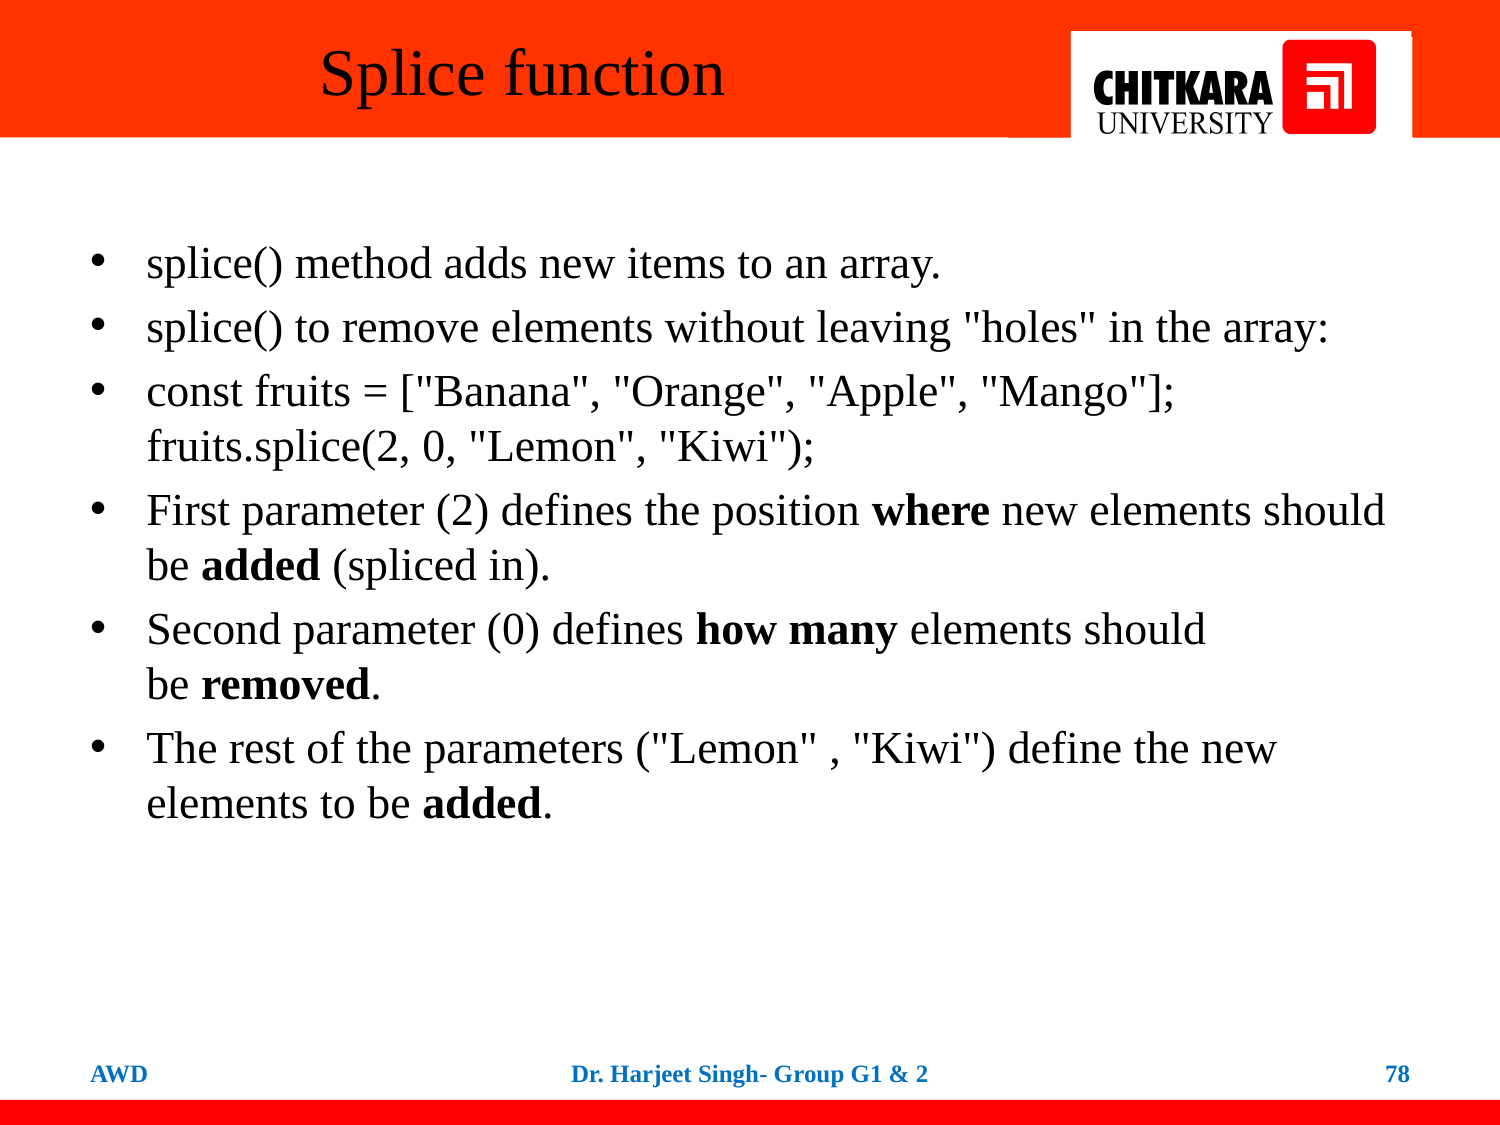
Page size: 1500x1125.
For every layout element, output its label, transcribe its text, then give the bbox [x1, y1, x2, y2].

footer Dr. Harjeet Singh- Group G1 & 2 [512, 1042, 988, 1103]
slide_number AWD [75, 1042, 425, 1103]
list splice() method adds new items to an array. splice() to remove elements without leaving "holes" in the array: const fruits = ["Banana", "Orange", "Apple", "Mango"]; fruits.splice(2, 0, "Lemon", "Kiwi"); First parameter (2) defines the position where new elements should be added (spliced in). Second parameter (0) defines how many elements should be removed. The rest of the parameters ("Lemon" , "Kiwi") define the new elements to be added. [74, 224, 1426, 968]
slide_number 78 [1074, 1042, 1425, 1103]
title Splice function [0, 0, 1063, 138]
picture [1074, 37, 1391, 138]
